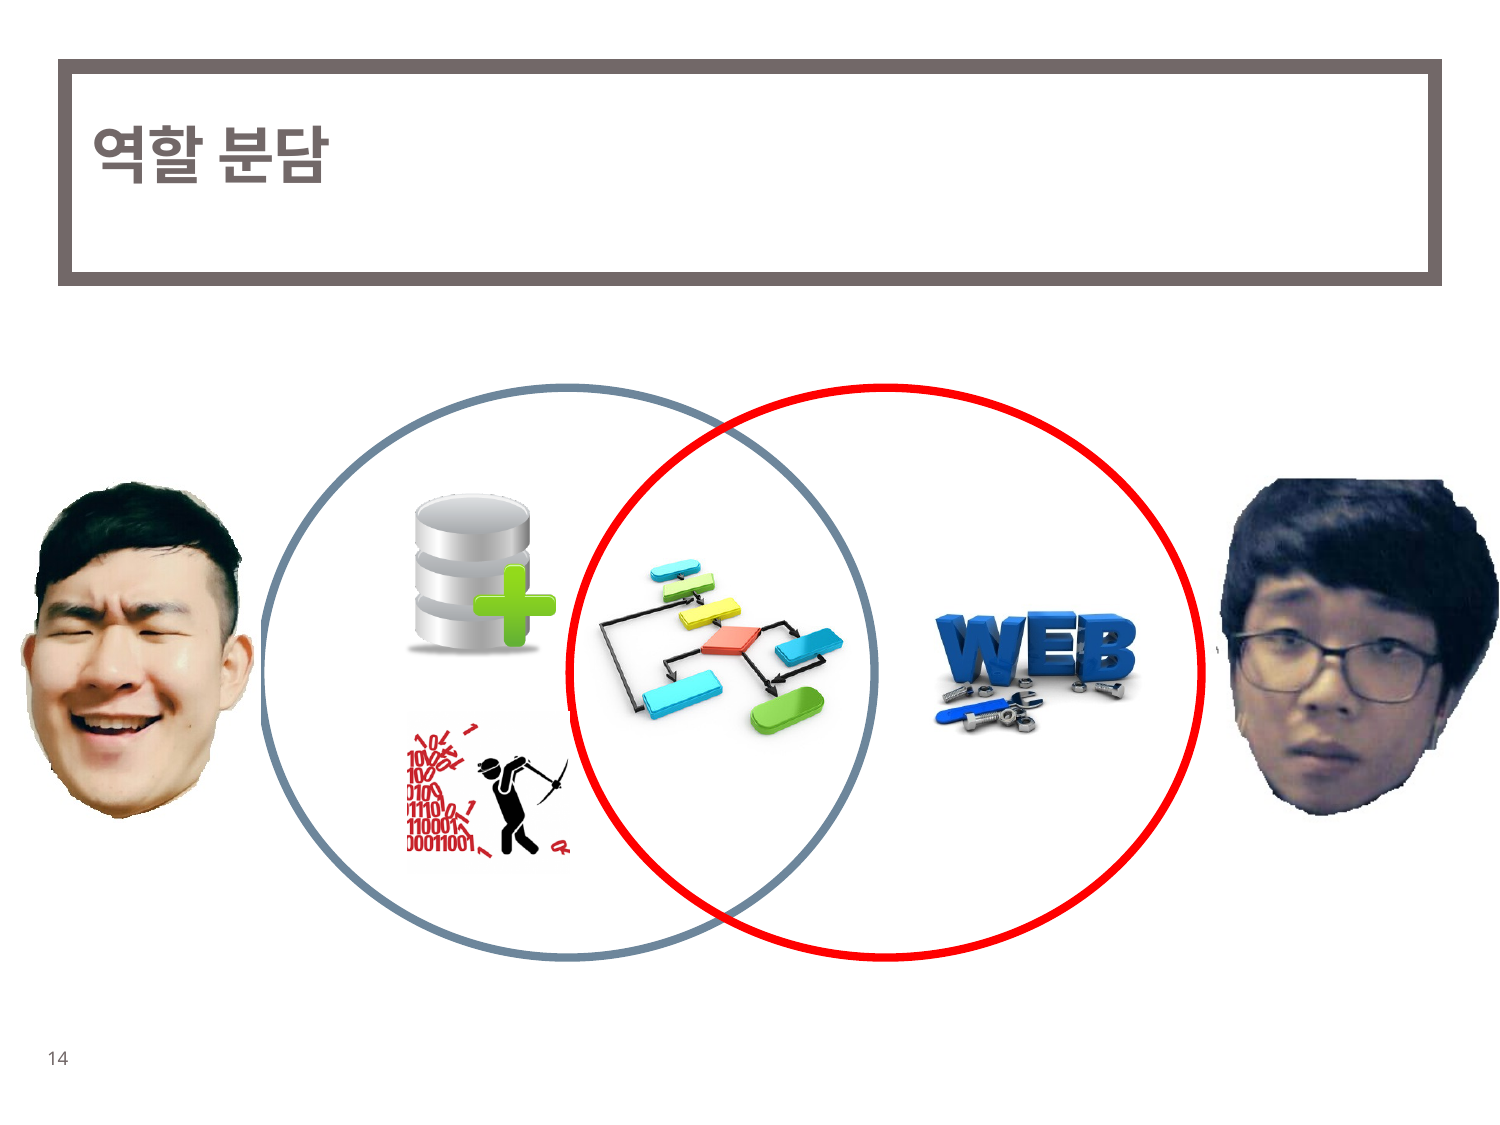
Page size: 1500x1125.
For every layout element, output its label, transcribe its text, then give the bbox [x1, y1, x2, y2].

text_box [587, 385, 1203, 960]
picture [407, 533, 878, 874]
picture [1208, 474, 1500, 824]
text_box [265, 385, 724, 960]
text_box 역할 분담 [76, 66, 1152, 279]
picture [388, 491, 556, 658]
picture [7, 476, 261, 824]
picture [914, 573, 1159, 758]
text_box [63, 64, 1437, 281]
